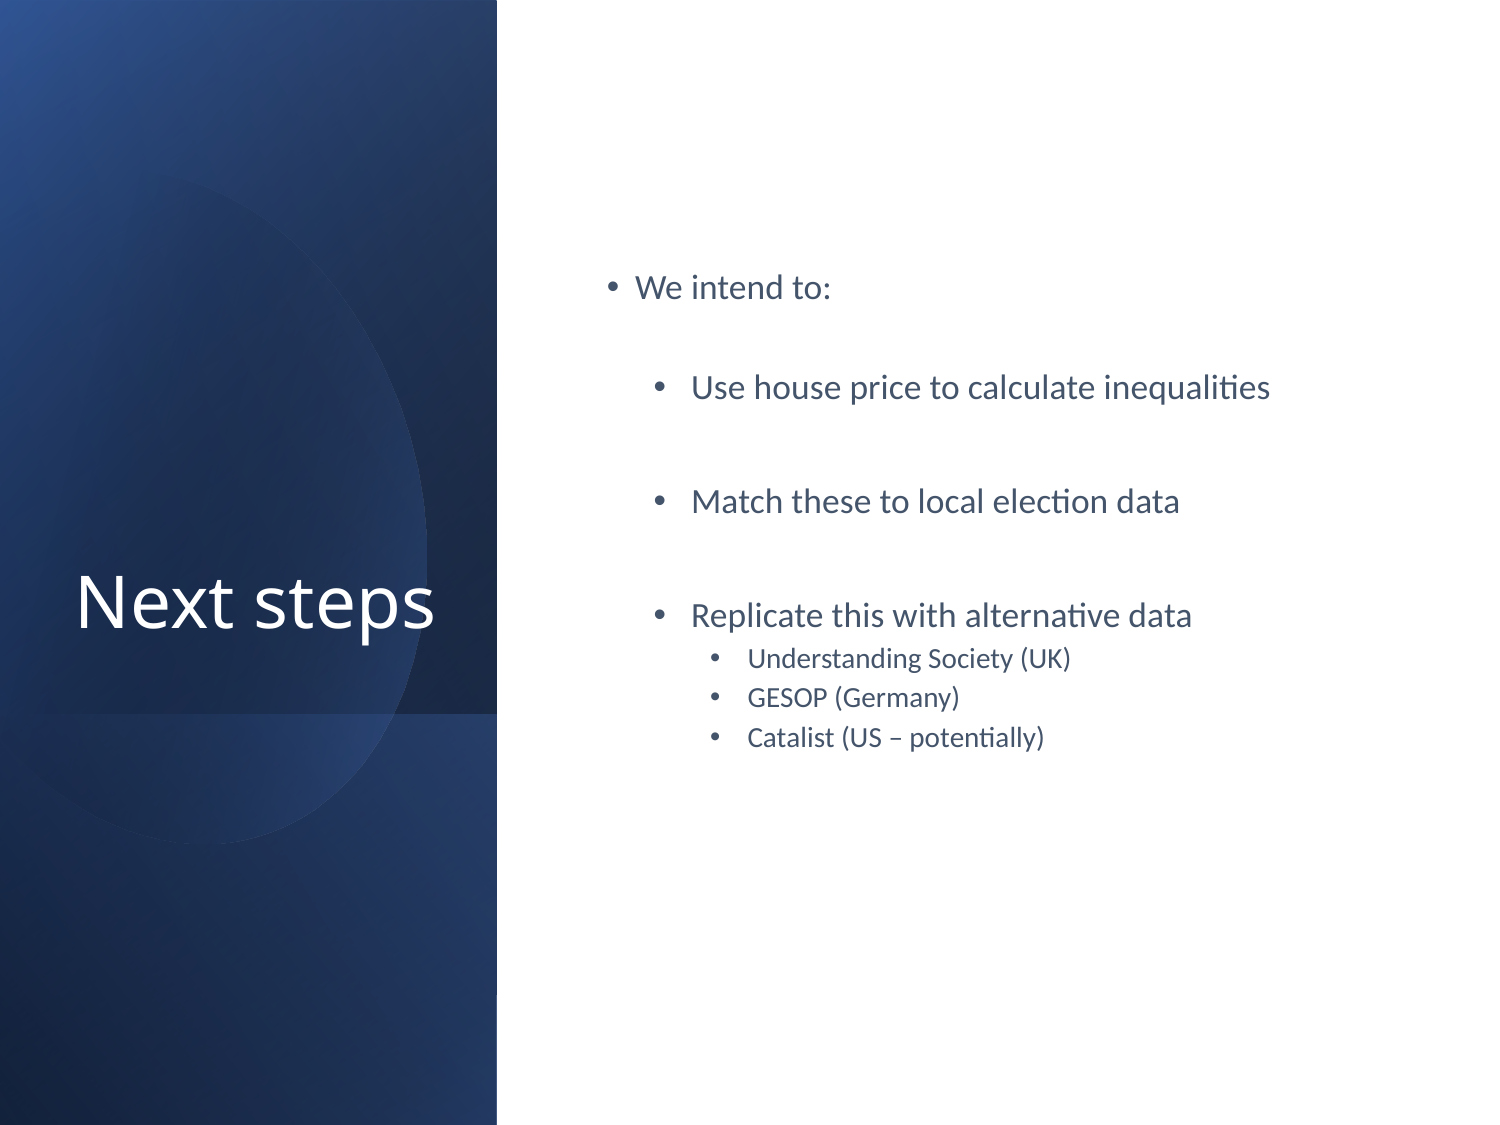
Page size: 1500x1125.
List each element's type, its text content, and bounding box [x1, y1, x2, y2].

text_box [0, 0, 498, 1124]
text_box [498, 0, 1500, 1125]
text_box Next steps [57, 96, 452, 652]
list We intend to: Use house price to calculate inequalities Match these to local election data Replicate this with alternative data Understanding Society (UK) GESOP (Germany) Catalist (US – potentially) [591, 106, 1399, 1017]
